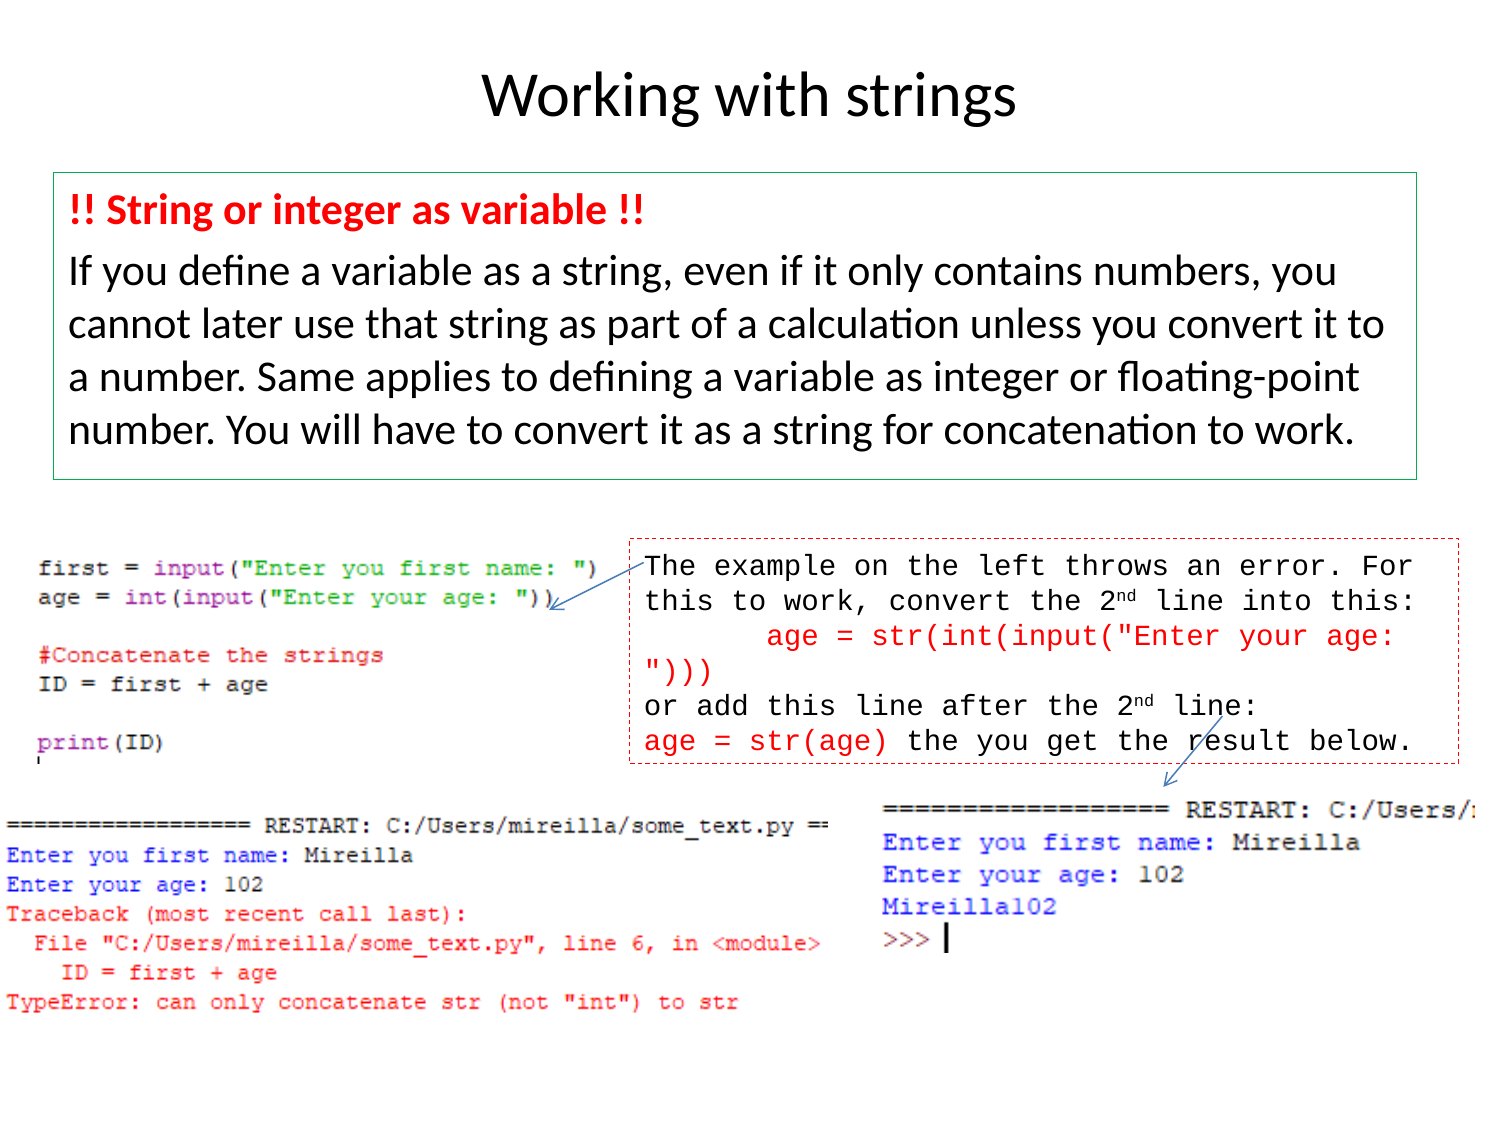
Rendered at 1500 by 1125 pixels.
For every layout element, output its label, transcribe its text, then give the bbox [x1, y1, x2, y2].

picture [0, 813, 828, 1024]
text_box The example on the left throws an error. For this to work, convert the 2nd line into this: age = str(int(input("Enter your age: "))) or add this line after the 2nd line: age = str(age) the you get the result below. [629, 538, 1459, 764]
picture [876, 786, 1476, 953]
title Working with strings [75, 45, 1425, 138]
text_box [548, 562, 644, 610]
text_box !! String or integer as variable !! If you define a variable as a string, even if it only contains numbers, you cannot later use that string as part of a calculation unless you convert it to a number. Same applies to defining a variable as integer or floating-point number. You will have to convert it as a string for concatenation to work. [53, 172, 1417, 480]
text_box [1163, 715, 1223, 788]
picture [29, 550, 605, 764]
